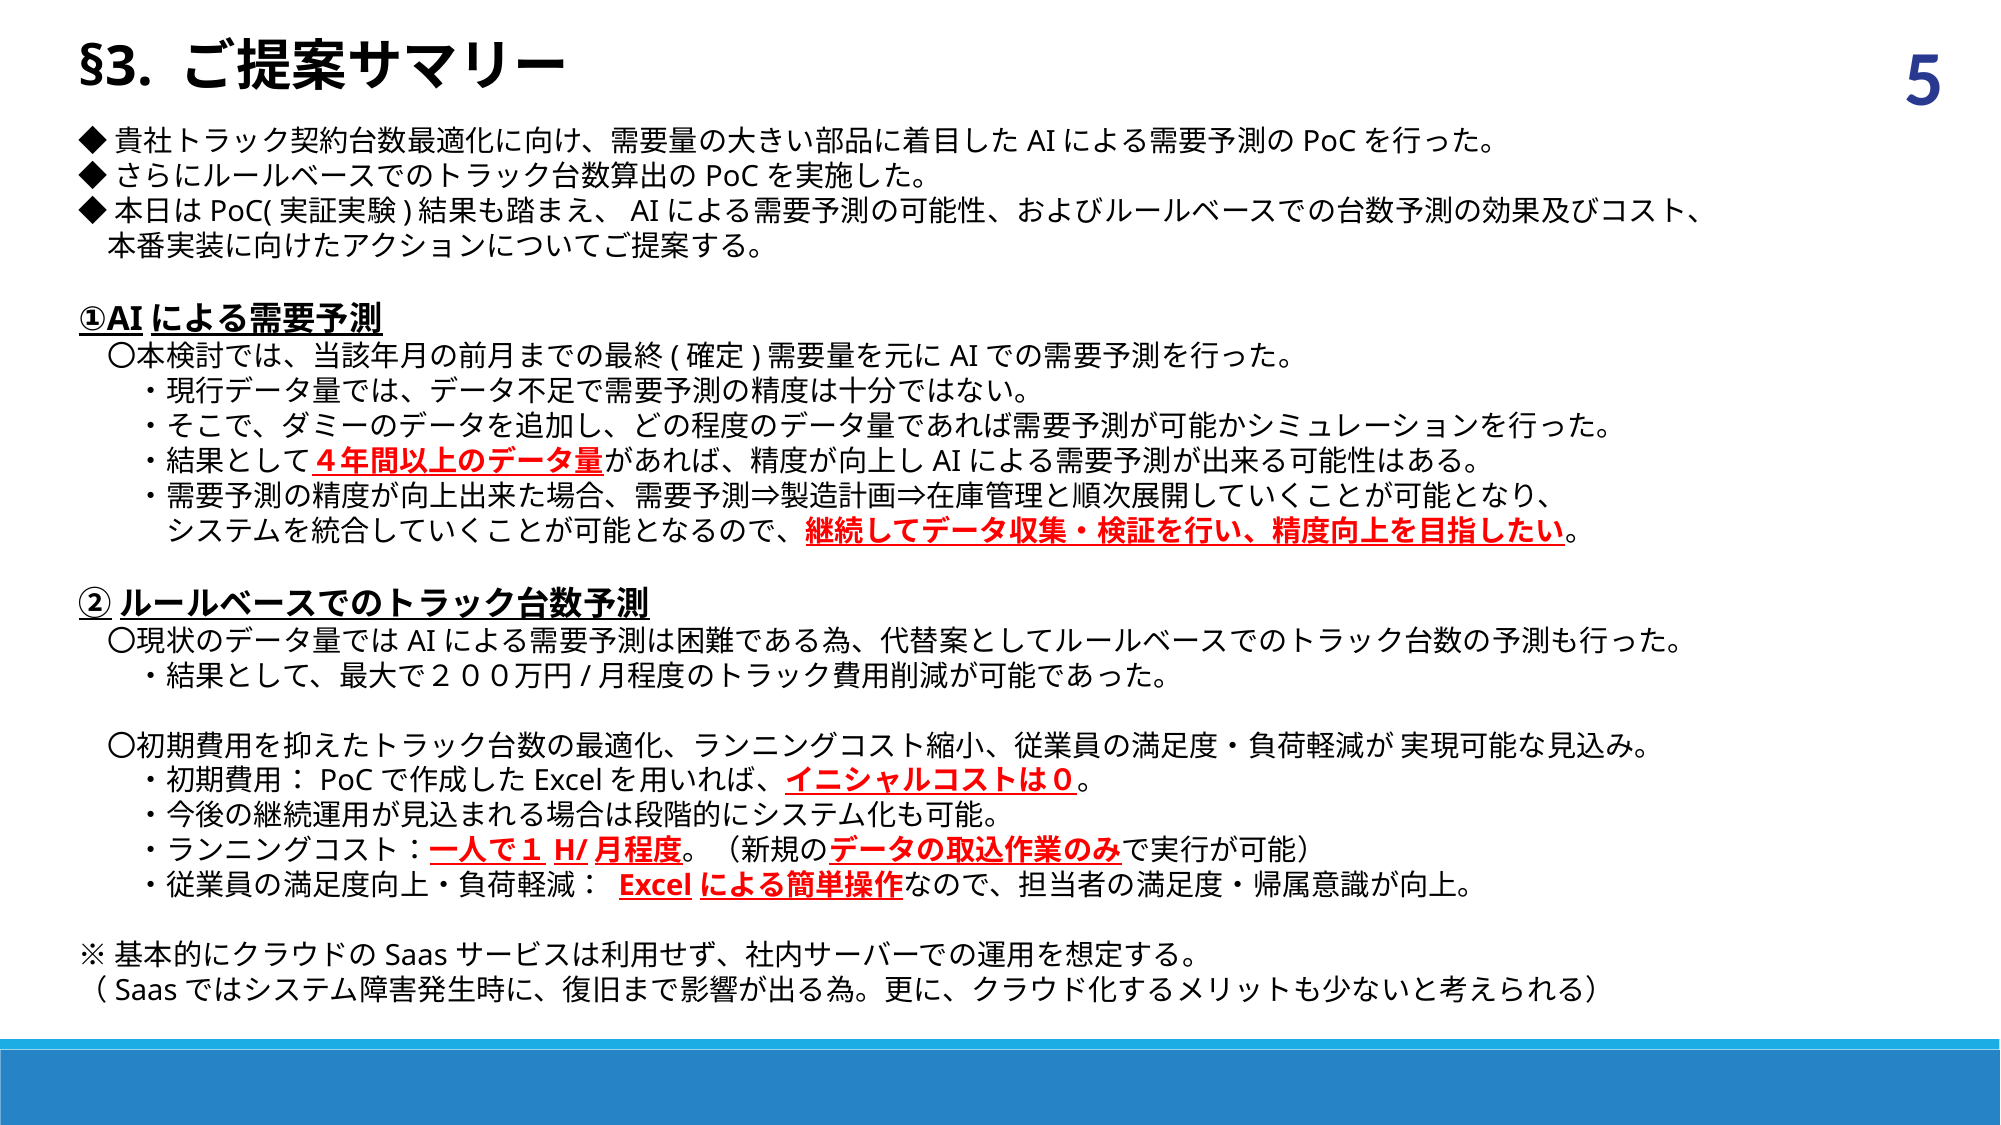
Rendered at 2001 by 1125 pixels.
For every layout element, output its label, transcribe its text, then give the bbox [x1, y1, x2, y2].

text_box ◆貴社トラック契約台数最適化に向け、需要量の大きい部品に着目したAIによる需要予測のPoCを行った。 ◆さらにルールベースでのトラック台数算出のPoCを実施した。 ◆本日はPoC(実証実験)結果も踏まえ、AIによる需要予測の可能性、およびルールベースでの台数予測の効果及びコスト、 本番実装に向けたアクションについてご提案する。 ①AIによる需要予測 〇本検討では、当該年月の前月までの最終(確定)需要量を元にAIでの需要予測を行った。 ・現行データ量では、データ不足で需要予測の精度は十分ではない。 ・そこで、ダミーのデータを追加し、どの程度のデータ量であれば需要予測が可能かシミュレーションを行った。 ・結果として４年間以上のデータ量があれば、精度が向上しAIによる需要予測が出来る可能性はある。 ・需要予測の精度が向上出来た場合、需要予測⇒製造計画⇒在庫管理と順次展開していくことが可能となり、 システムを統合していくことが可能となるので、継続してデータ収集・検証を行い、精度向上を目指したい。 ②ルールベースでのトラック台数予測 〇現状のデータ量ではAIによる需要予測は困難である為、代替案としてルールベースでのトラック台数の予測も行った。 ・結果として、最大で２００万円/月程度のトラック費用削減が可能であった。 〇初期費用を抑えたトラック台数の最適化、ランニングコスト縮小、従業員の満足度・負荷軽減が 実現可能な見込み。 ・初期費用：PoCで作成したExcelを用いれば、イニシャルコストは０。 ・今後の継続運用が見込まれる場合は段階的にシステム化も可能。 ・ランニングコスト：一人で１H/月程度。（新規のデータの取込作業のみで実行が可能） ・従業員の満足度向上・負荷軽減： Excelによる簡単操作なので、担当者の満足度・帰属意識が向上。 ※基本的にクラウドのSaasサービスは利用せず、社内サーバーでの運用を想定する。 （Saasではシステム障害発生時に、復旧まで影響が出る為。更に、クラウド化するメリットも少ないと考えられる） [58, 117, 1957, 1027]
slide_number 5 [1773, 31, 1964, 118]
text_box §3. ご提案サマリー [58, 9, 1957, 117]
